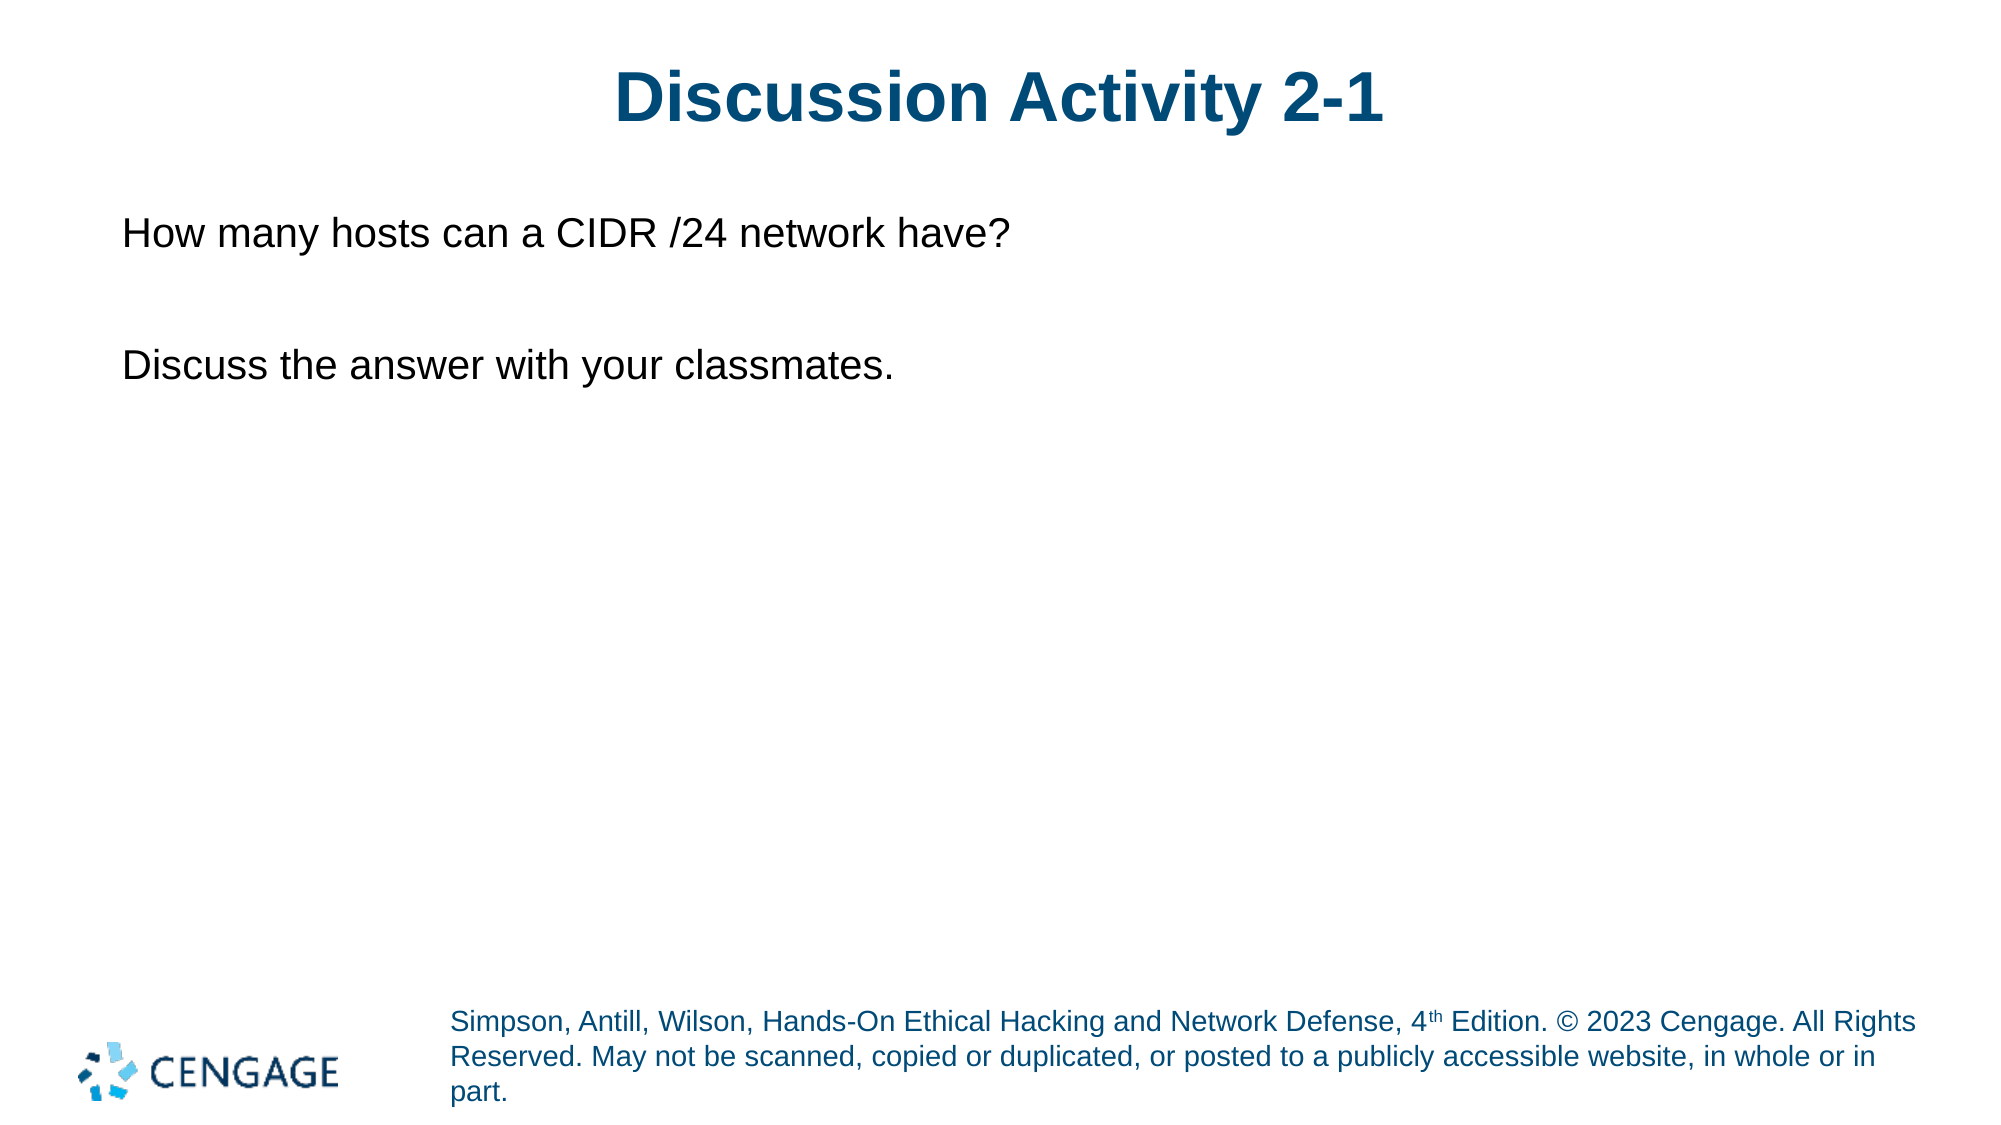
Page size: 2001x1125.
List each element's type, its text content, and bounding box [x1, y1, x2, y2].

picture [78, 1042, 338, 1101]
title Discussion Activity 2-1 [137, 59, 1863, 171]
list How many hosts can a CIDR /24 network have? Discuss the answer with your classmates. [121, 211, 1880, 824]
